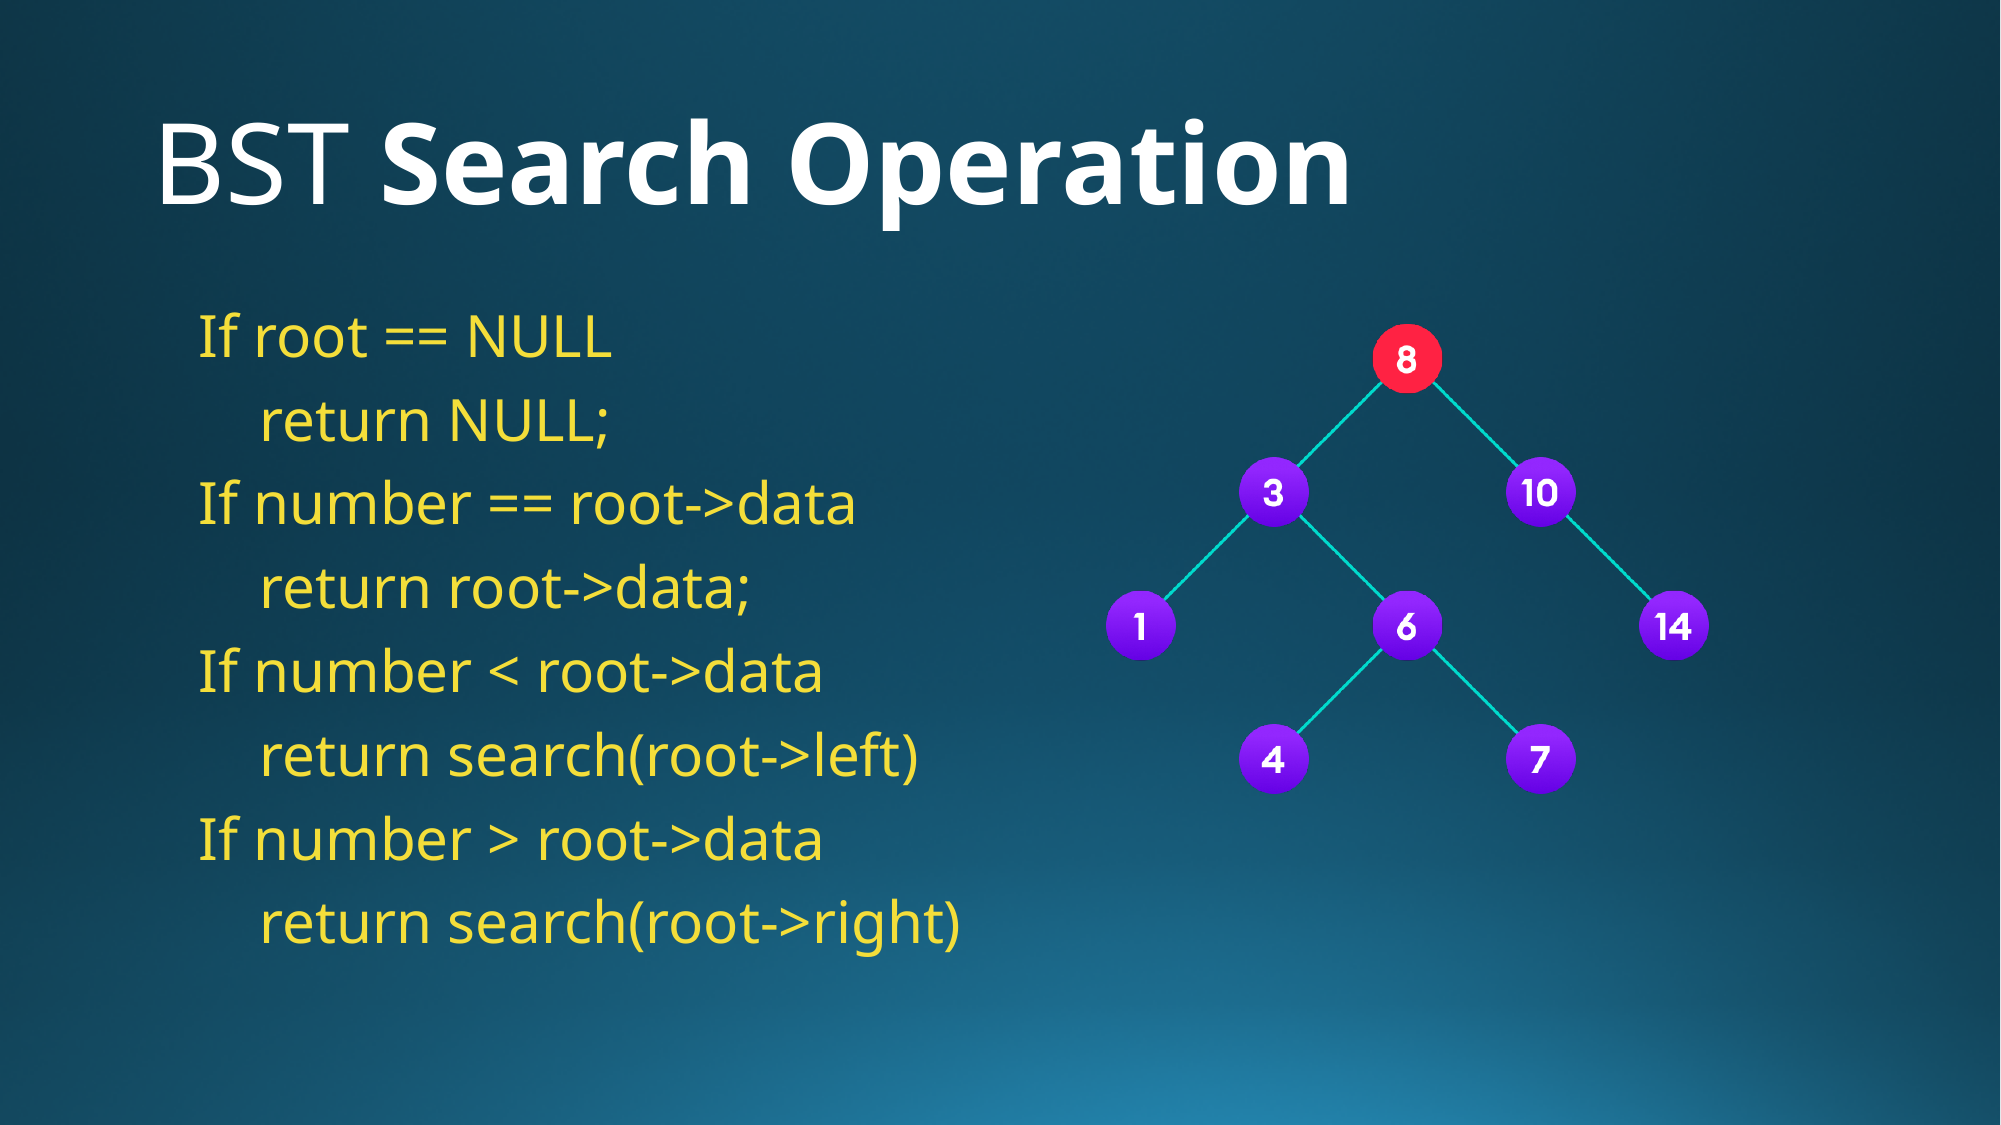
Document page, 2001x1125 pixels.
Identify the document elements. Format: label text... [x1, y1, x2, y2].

picture [0, 0, 2001, 1125]
list If root == NULL return NULL; If number == root->data return root->data; If number < root->data return search(root->left) If number > root->data return search(root->right) [183, 299, 1863, 1014]
title BST Search Operation [137, 59, 1863, 278]
